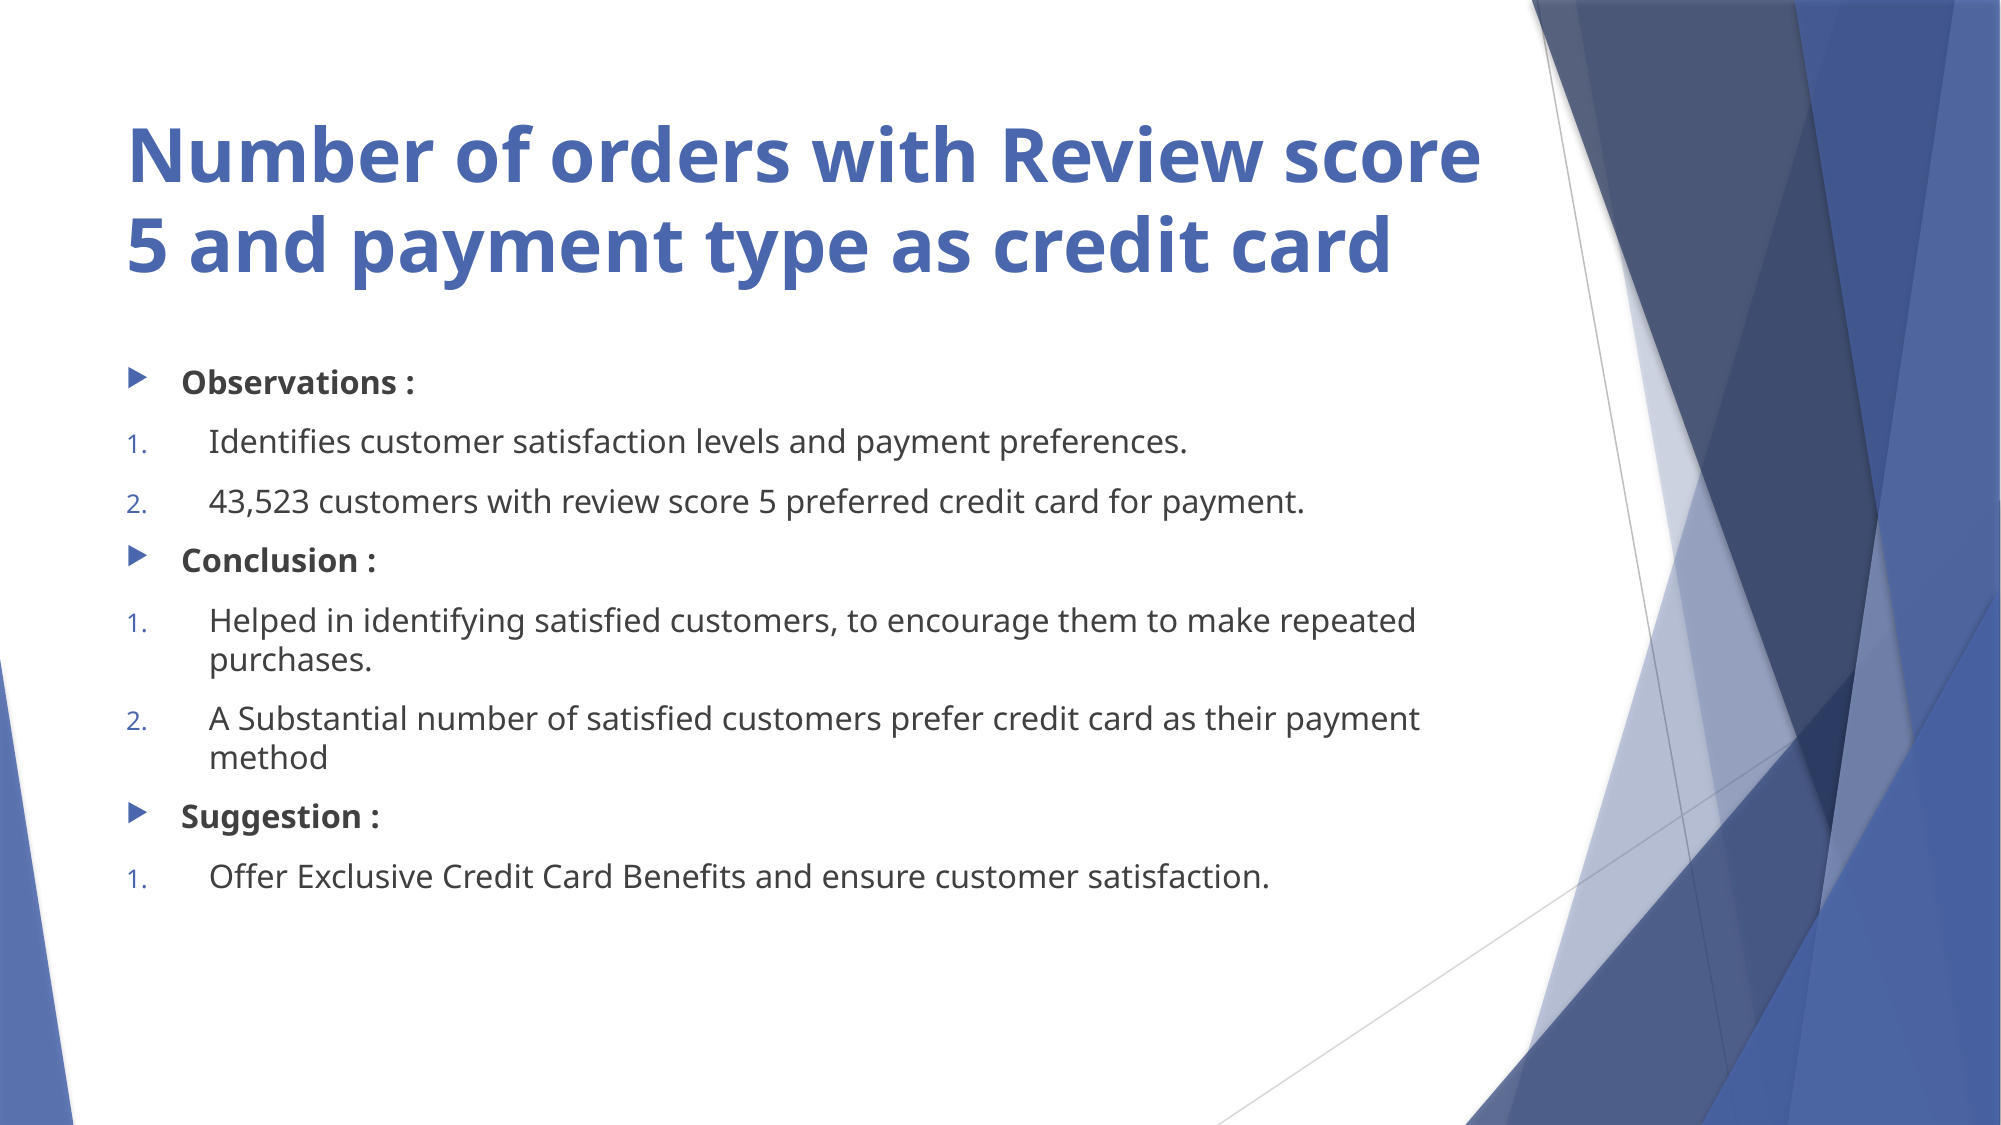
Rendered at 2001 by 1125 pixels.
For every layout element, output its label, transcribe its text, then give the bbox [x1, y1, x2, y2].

title Number of orders with Review score 5 and payment type as credit card [111, 99, 1522, 317]
list Observations : Identifies customer satisfaction levels and payment preferences. 43,523 customers with review score 5 preferred credit card for payment. Conclusion : Helped in identifying satisfied customers, to encourage them to make repeated purchases. A Substantial number of satisfied customers prefer credit card as their payment method Suggestion : Offer Exclusive Credit Card Benefits and ensure customer satisfaction. [111, 354, 1522, 905]
